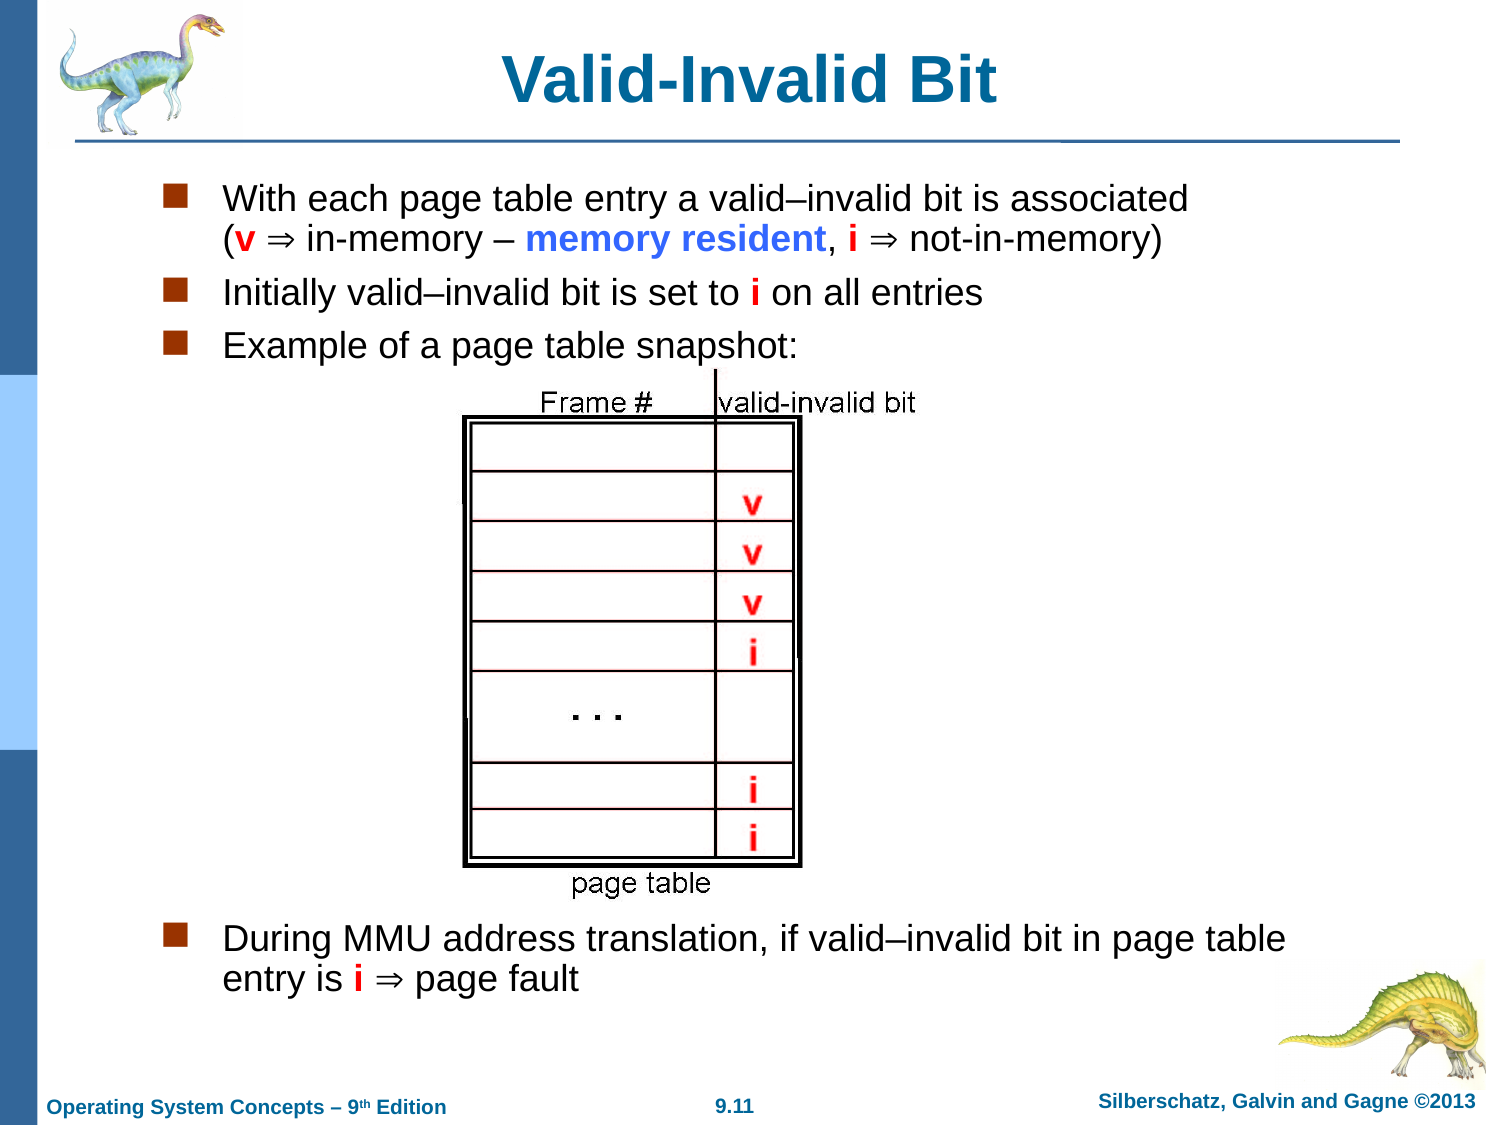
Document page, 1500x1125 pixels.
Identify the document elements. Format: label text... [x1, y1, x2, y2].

picture [1275, 959, 1486, 1090]
picture [456, 366, 921, 903]
list With each page table entry a valid–invalid bit is associated (v  in-memory – memory resident, i  not-in-memory) Initially valid–invalid bit is set to i on all entries Example of a page table snapshot: During MMU address translation, if valid–invalid bit in page table entry is i  page fault [150, 171, 1367, 1070]
title Valid-Invalid Bit [74, 28, 1426, 124]
picture [46, 0, 243, 149]
